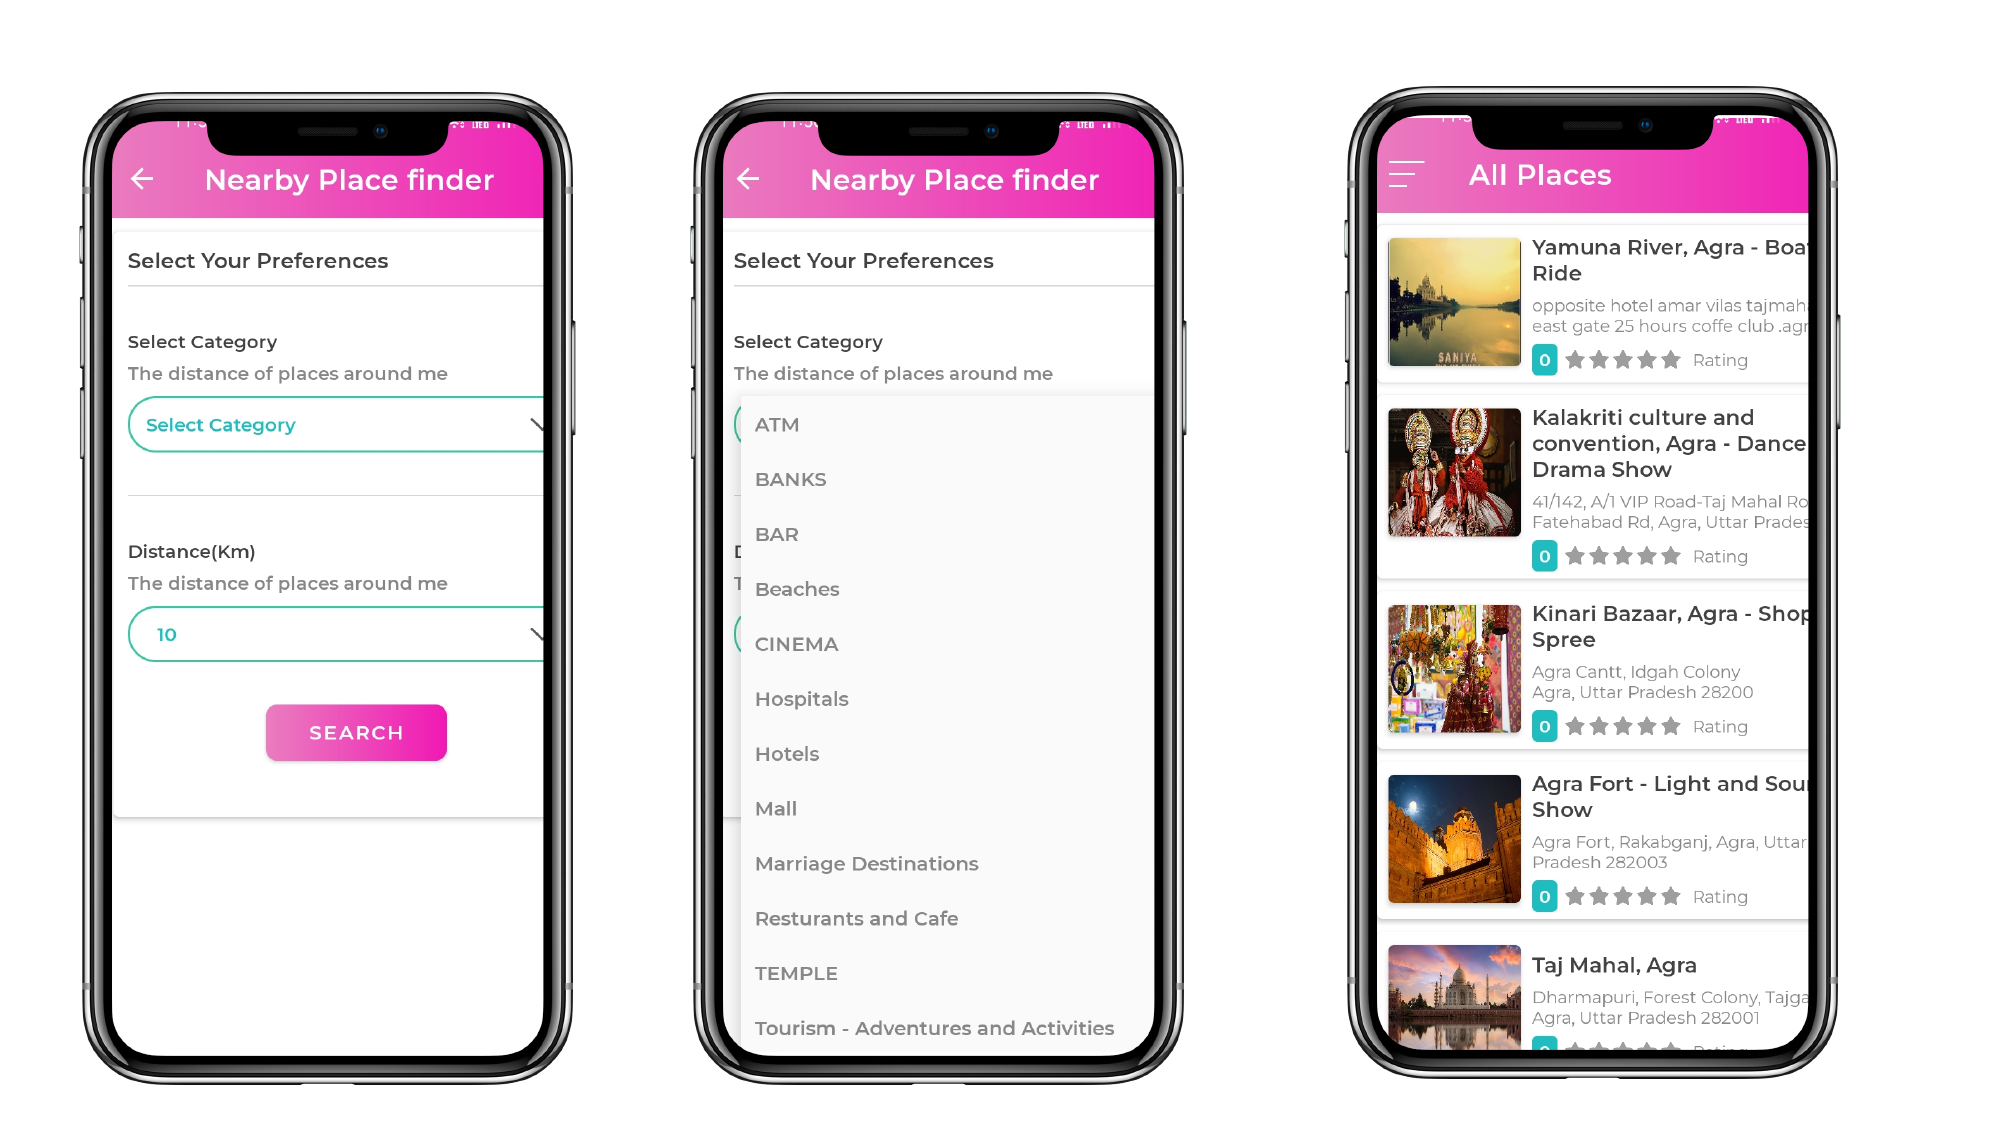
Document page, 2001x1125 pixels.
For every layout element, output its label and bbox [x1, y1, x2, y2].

picture [1343, 83, 1842, 1089]
picture [688, 89, 1188, 1095]
picture [78, 89, 577, 1095]
